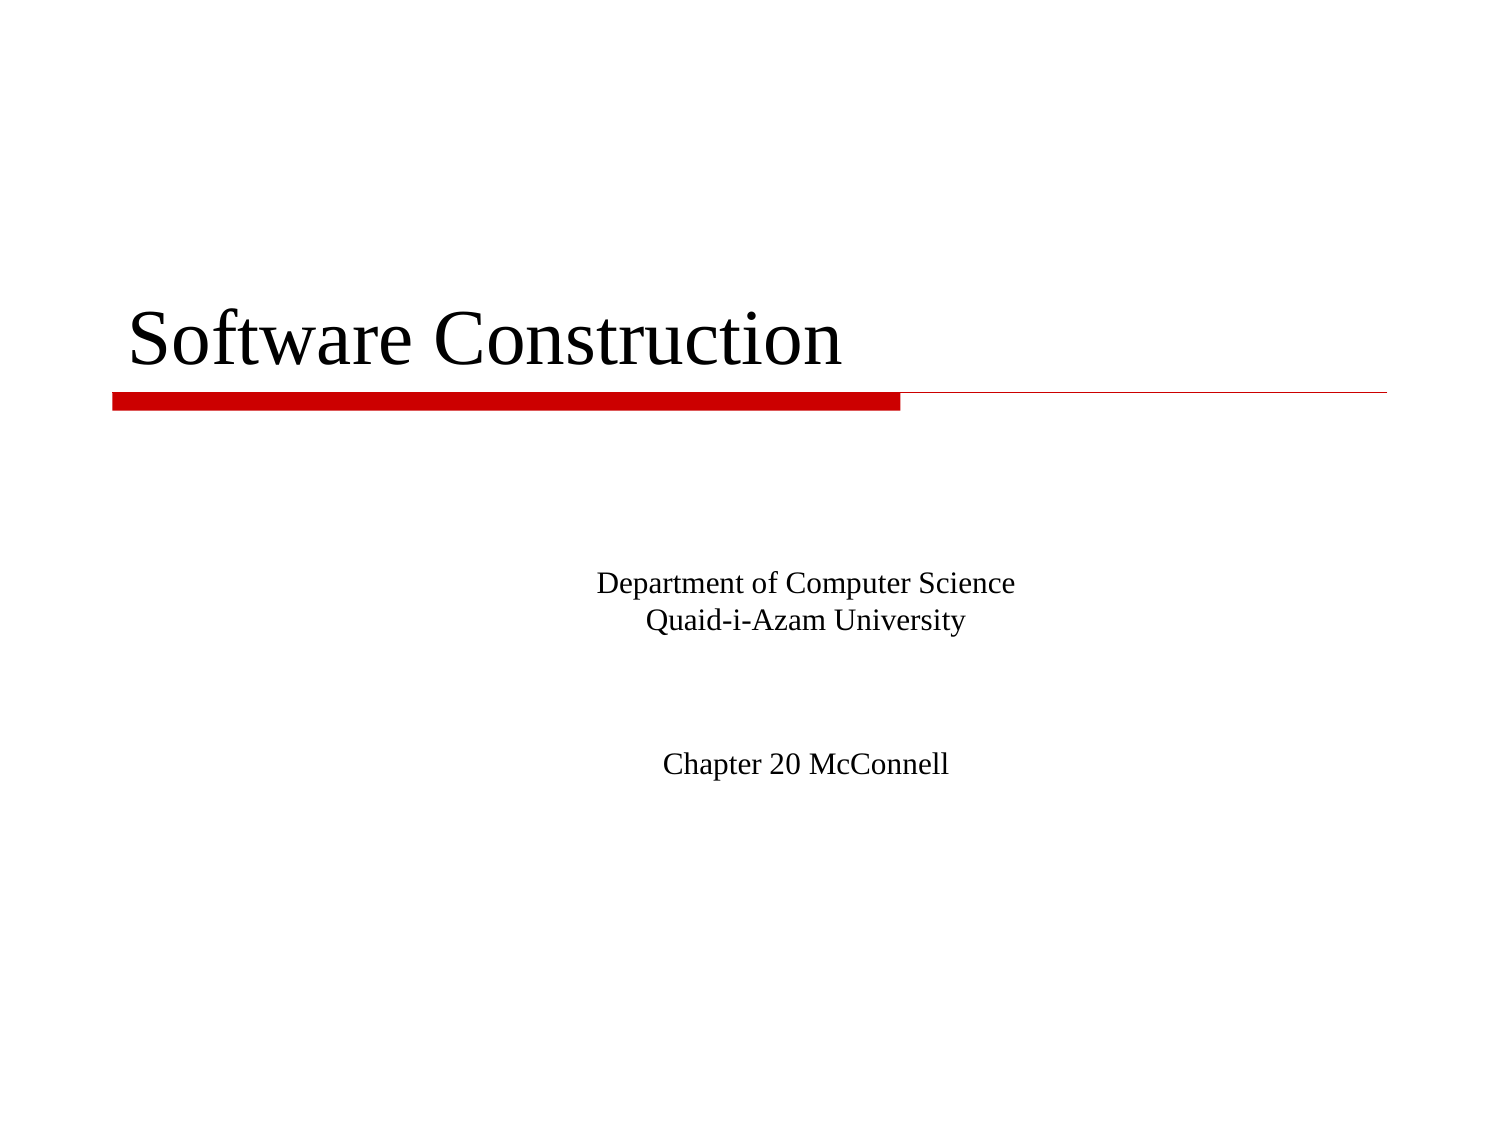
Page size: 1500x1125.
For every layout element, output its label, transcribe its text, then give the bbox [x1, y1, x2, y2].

title Software Construction [112, 162, 1388, 388]
subtitle Department of Computer Science Quaid-i-Azam University Chapter 20 McConnell [225, 562, 1388, 1050]
